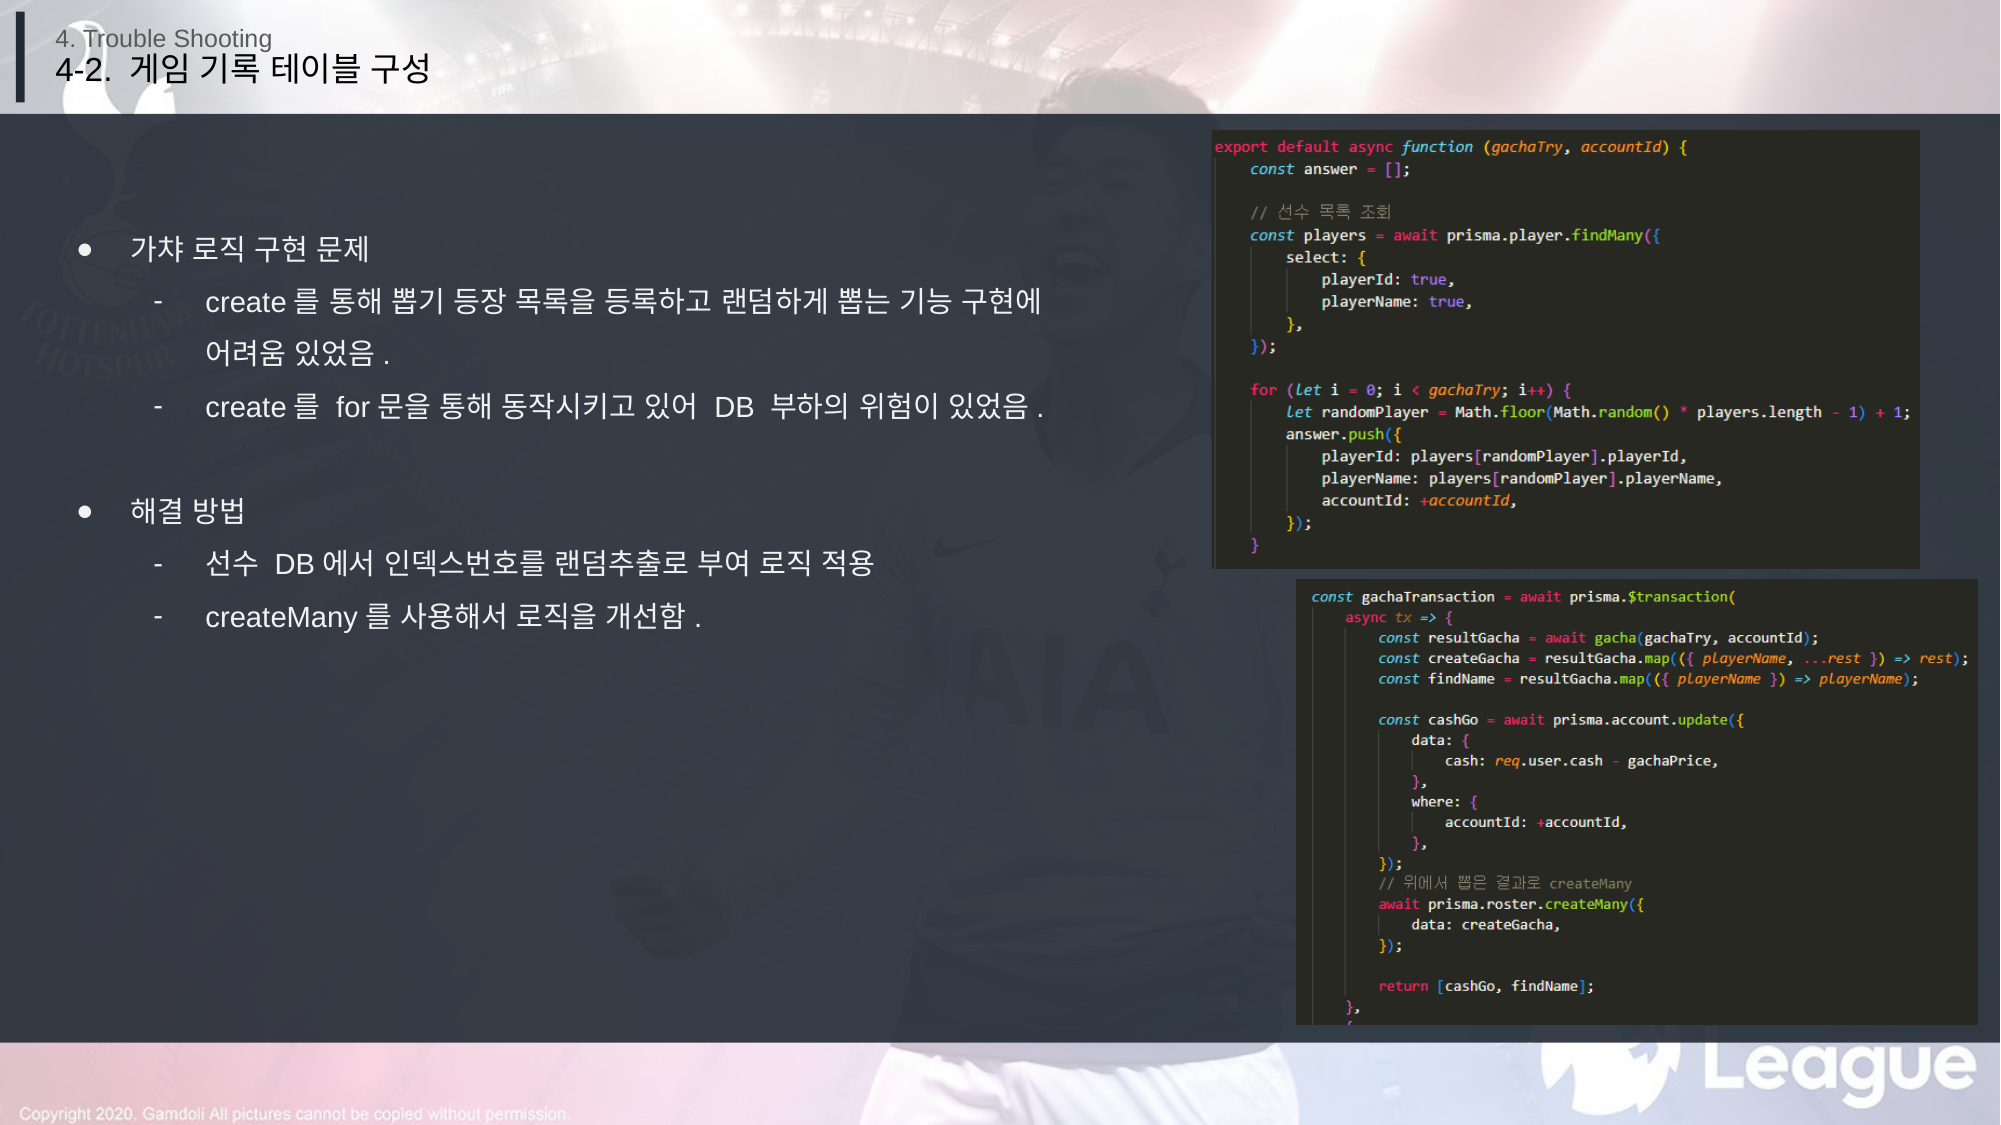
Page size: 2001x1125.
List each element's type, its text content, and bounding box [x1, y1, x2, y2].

text_box 가챠 로직 구현 문제 create를 통해 뽑기 등장 목록을 등록하고 랜덤하게 뽑는 기능 구현에 어려움 있었음. create를 for문을 통해 동작시키고 있어 DB 부하의 위험이 있었음. 해결 방법 선수 DB에서 인덱스번호를 랜덤추출로 부여 로직 적용 createMany를 사용해서 로직을 개선함. [40, 198, 1062, 648]
picture [1211, 130, 1921, 570]
title 4. Trouble Shooting 4-2. 게임 기록 테이블 구성 [40, 11, 1429, 103]
picture [1295, 579, 1978, 1025]
